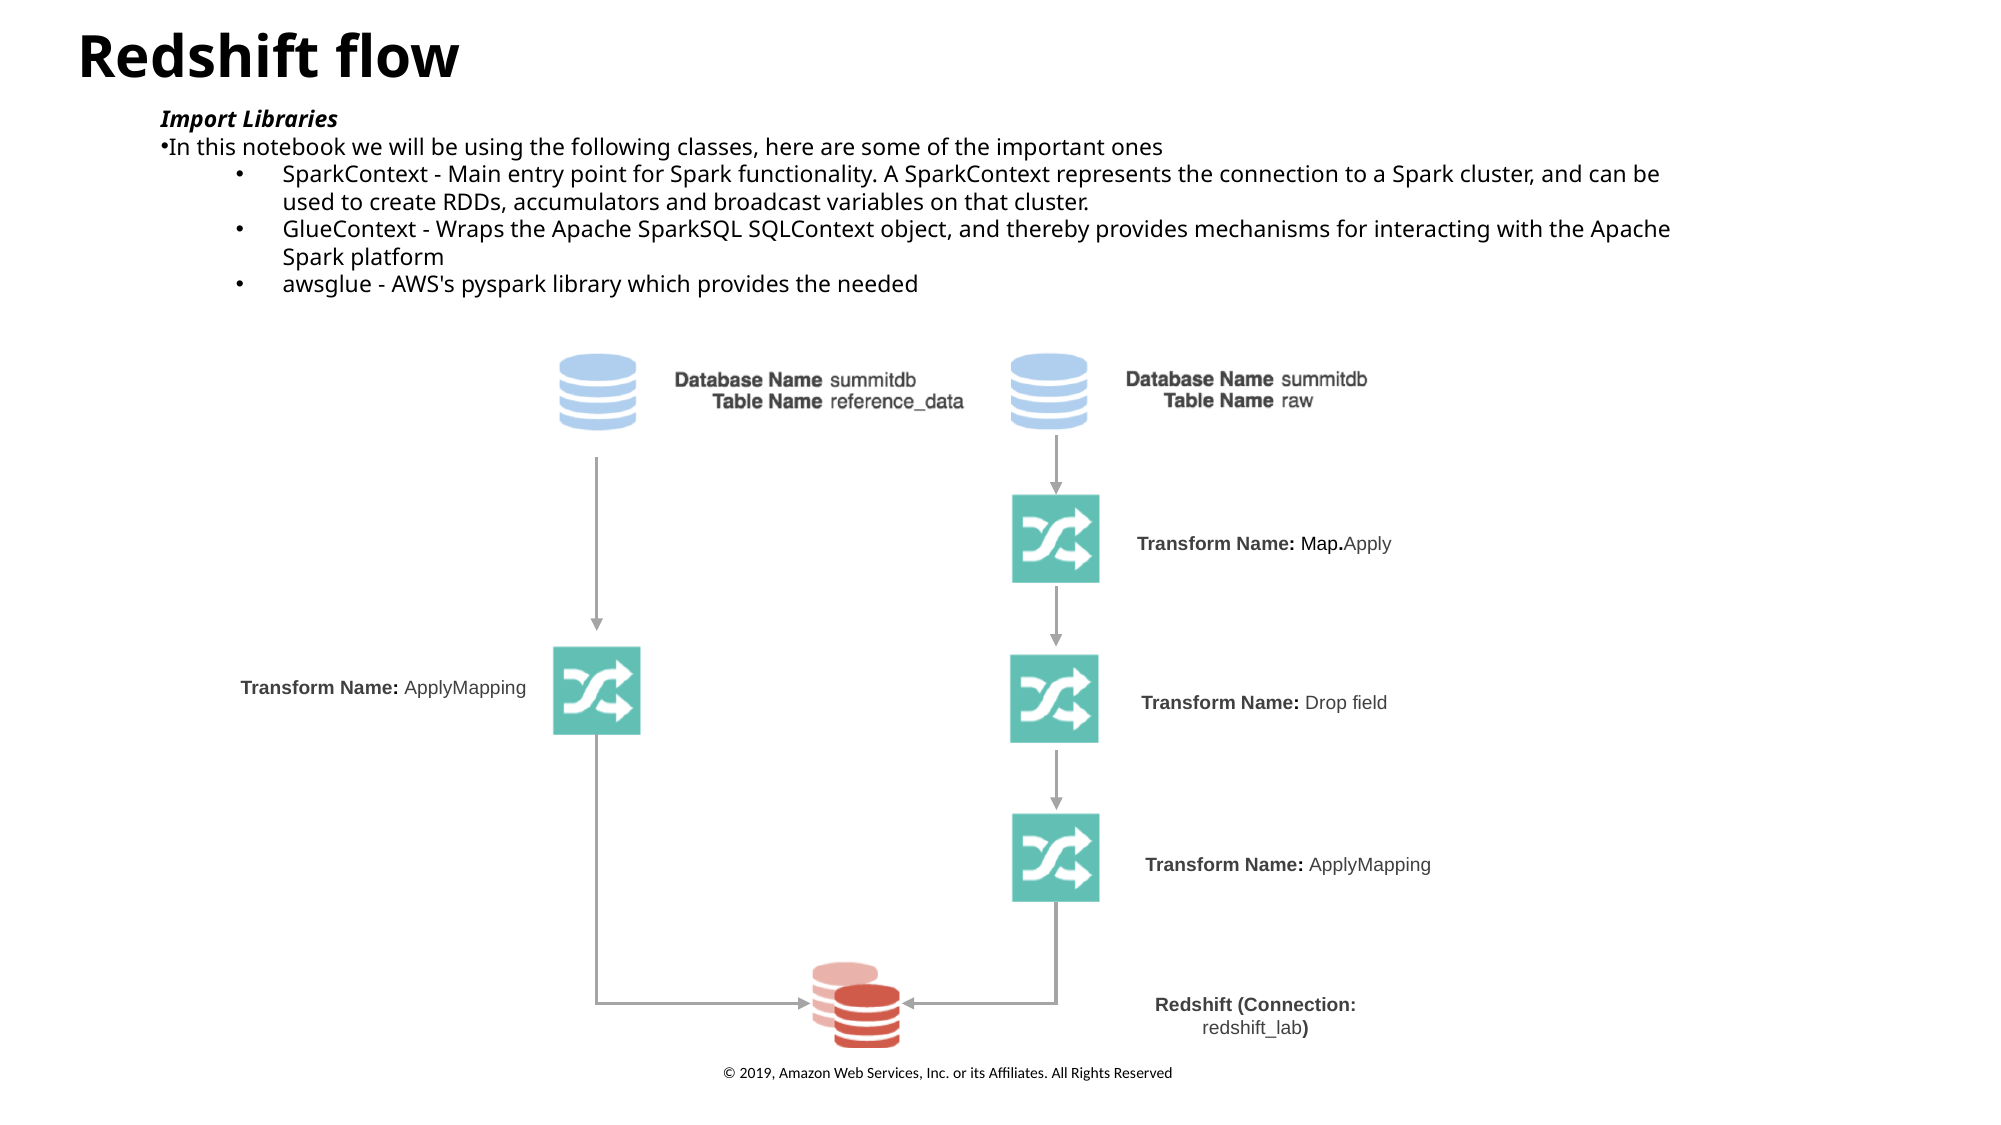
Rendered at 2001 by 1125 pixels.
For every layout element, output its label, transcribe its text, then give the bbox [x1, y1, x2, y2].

text_box Transform Name: ApplyMapping [216, 667, 550, 706]
text_box Transform Name: Map.Apply [1105, 524, 1423, 562]
picture [492, 313, 1385, 458]
text_box Redshift (Connection: redshift_lab) [1088, 985, 1423, 1047]
text_box Transform Name: ApplyMapping [1121, 845, 1456, 883]
picture [1010, 813, 1102, 902]
title Redshift flow [62, 19, 1788, 98]
picture [1010, 494, 1102, 583]
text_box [569, 762, 839, 976]
picture [810, 959, 902, 1048]
text_box Import Libraries In this notebook we will be using the following classes, here are some of the important ones SparkContext - Main entry point for Spark functionality. A SparkContext represents the connection to a Spark cluster, and can be used to create RDDs, accumulators and broadcast variables on that cluster. GlueContext - Wraps the Apache SparkSQL SQLContext object, and thereby provides mechanisms for interacting with the Apache Spark platform awsglue - AWS's pyspark library which provides the needed [146, 97, 1704, 305]
picture [1008, 654, 1101, 743]
picture [550, 646, 643, 735]
text_box Transform Name: Drop field [1113, 682, 1416, 721]
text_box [928, 875, 1030, 1030]
